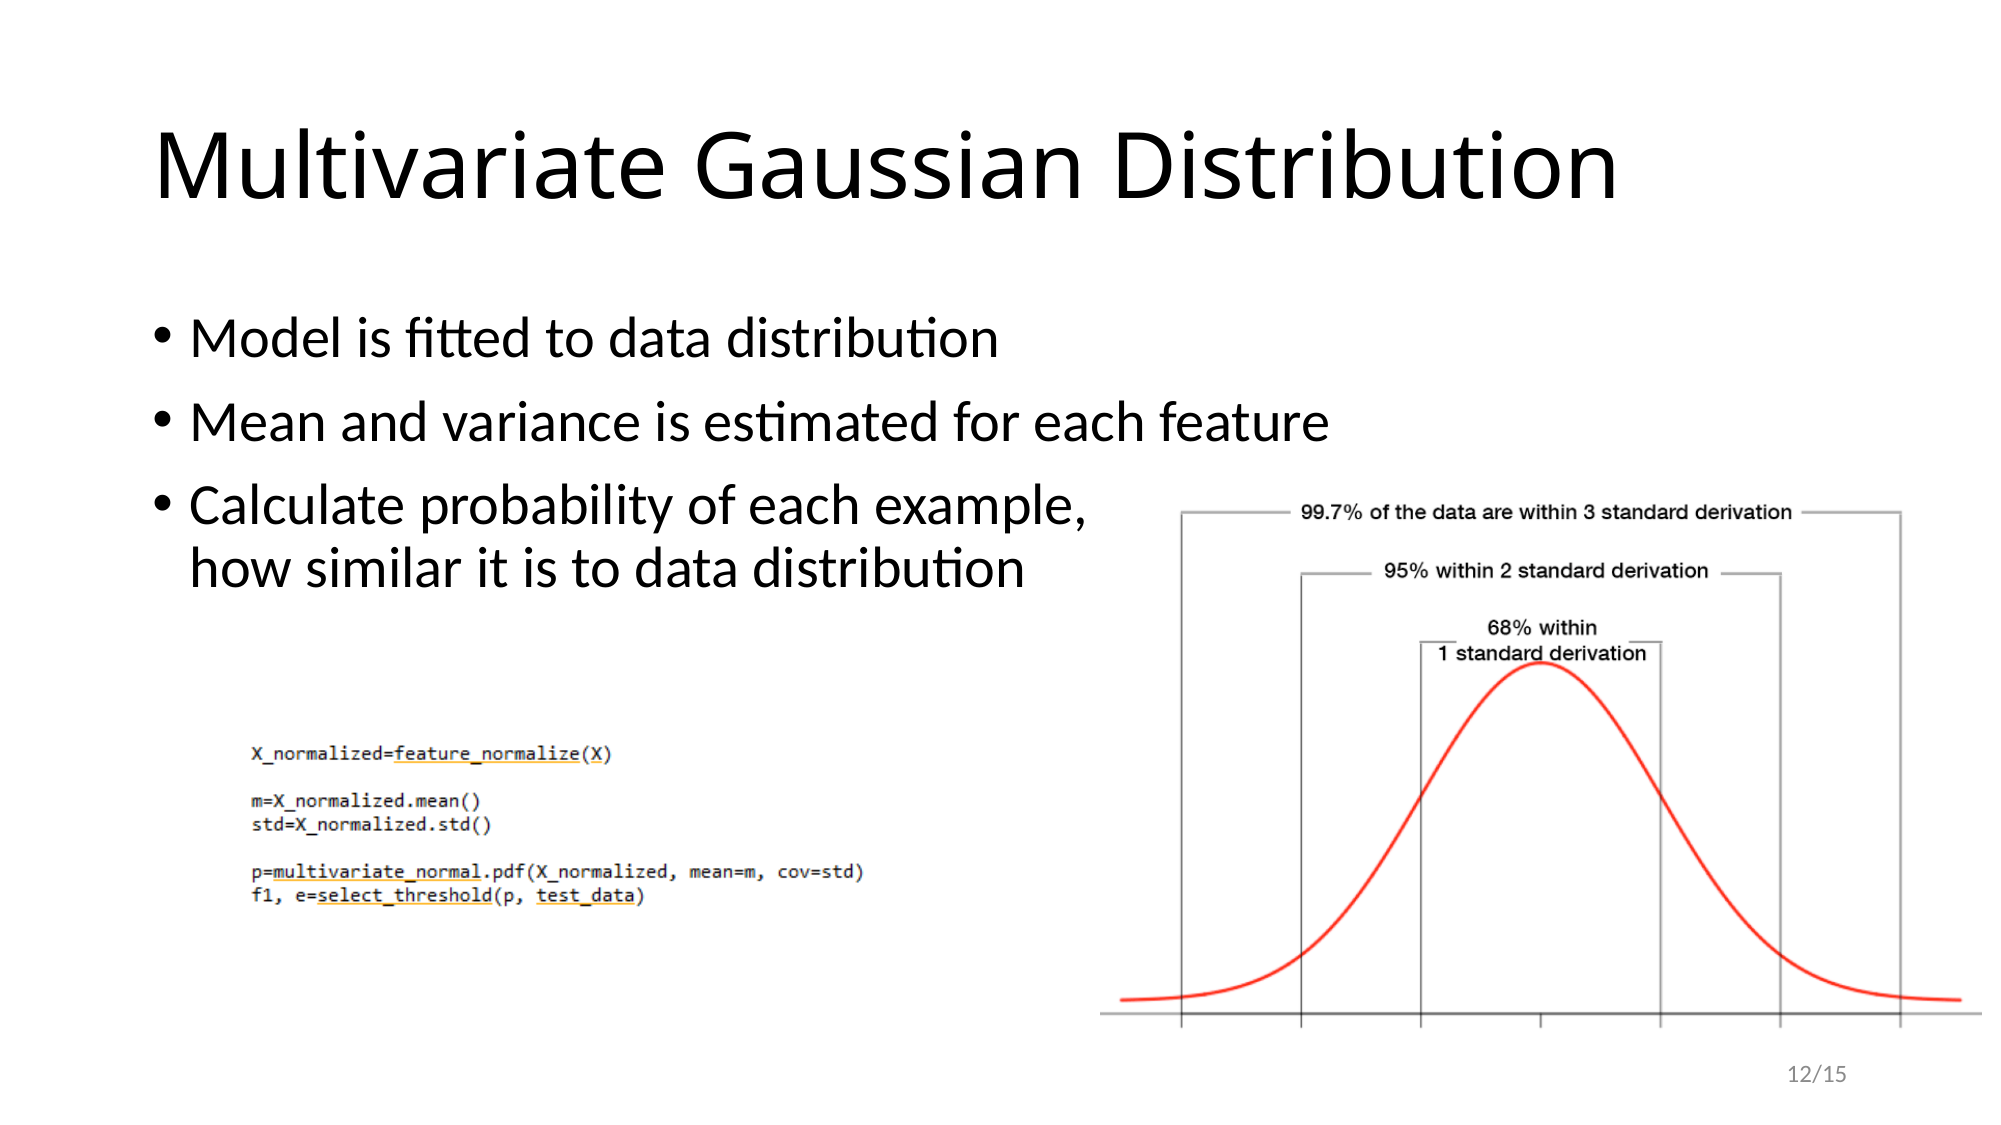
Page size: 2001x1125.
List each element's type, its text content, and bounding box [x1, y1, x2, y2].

title Multivariate Gaussian Distribution [137, 59, 1863, 278]
picture [1100, 490, 1982, 1036]
picture [247, 738, 873, 919]
list Model is fitted to data distribution Mean and variance is estimated for each feature Calculate probability of each example, how similar it is to data distribution [137, 299, 1863, 1014]
slide_number 12/15 [1412, 1042, 1863, 1103]
